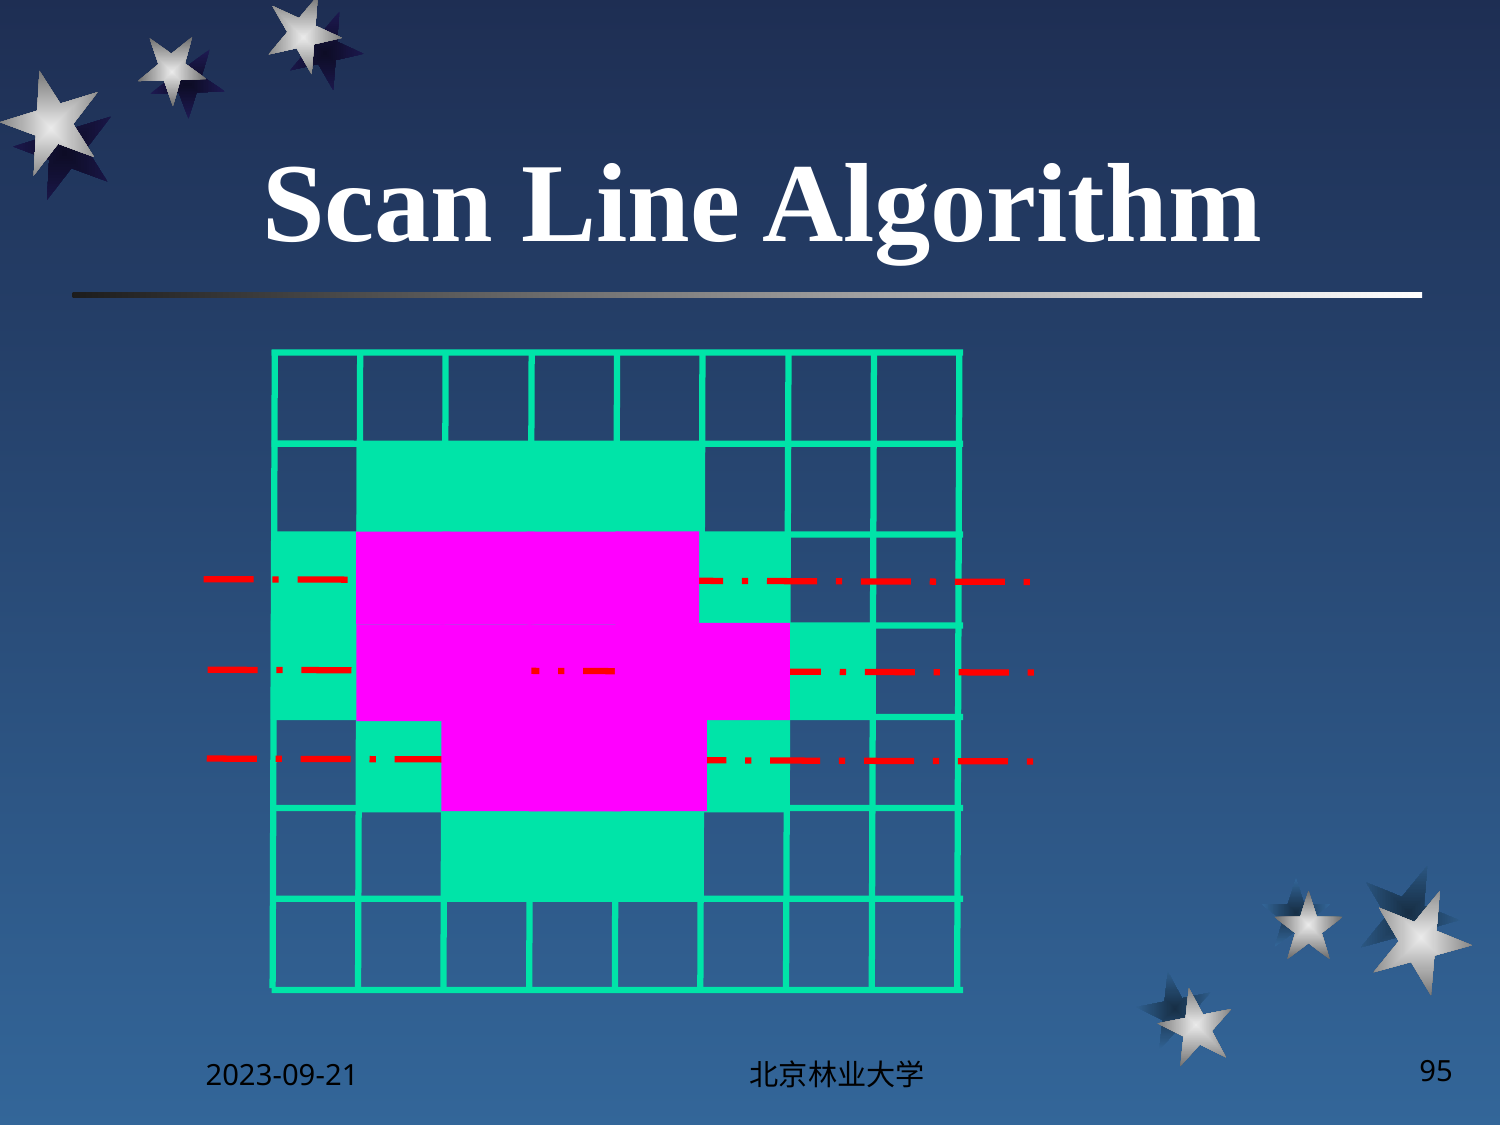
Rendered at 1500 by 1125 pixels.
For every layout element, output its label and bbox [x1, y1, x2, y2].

slide_number [1155, 1024, 1468, 1100]
text_box [876, 903, 954, 986]
text_box [790, 903, 868, 986]
text_box [958, 721, 966, 804]
text_box [298, 577, 347, 582]
text_box [362, 903, 440, 986]
text_box [362, 813, 440, 895]
text_box [792, 357, 870, 440]
text_box [535, 357, 613, 440]
text_box [792, 448, 869, 530]
text_box [790, 812, 868, 895]
text_box [277, 812, 355, 895]
text_box [276, 721, 355, 804]
text_box [619, 903, 697, 986]
footer [600, 1024, 1075, 1100]
text_box [876, 812, 954, 895]
text_box [447, 903, 526, 986]
text_box [771, 721, 954, 804]
text_box [279, 357, 356, 440]
title [247, 94, 1367, 272]
text_box [533, 903, 611, 986]
text_box [278, 448, 356, 530]
text_box [449, 357, 528, 440]
text_box [706, 448, 784, 530]
text_box [704, 903, 782, 986]
text_box [877, 448, 955, 530]
text_box [767, 539, 964, 621]
text_box [865, 630, 954, 713]
text_box [706, 357, 784, 440]
text_box [357, 532, 820, 895]
text_box [621, 357, 698, 440]
text_box [959, 630, 964, 713]
text_box [878, 357, 955, 440]
slide_number [190, 1024, 504, 1100]
text_box [302, 667, 351, 673]
text_box [276, 903, 354, 986]
text_box [364, 357, 441, 440]
